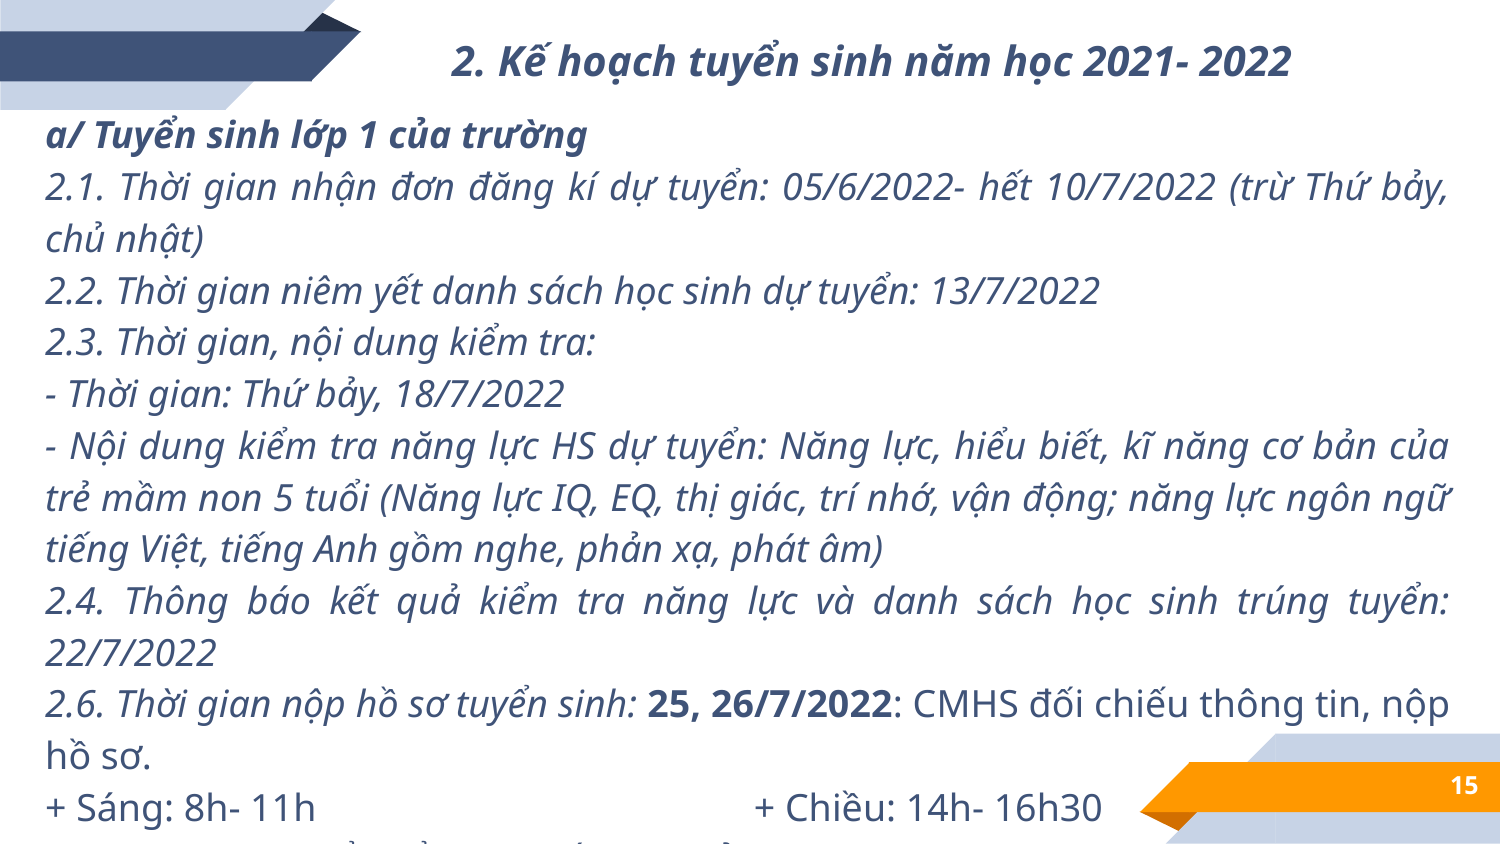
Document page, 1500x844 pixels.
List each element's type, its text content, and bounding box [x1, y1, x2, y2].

text_box 2. Kế hoạch tuyển sinh năm học 2021- 2022 [437, 20, 1307, 93]
slide_number 15 [1466, 760, 1494, 813]
text_box a/ Tuyển sinh lớp 1 của trường 2.1. Thời gian nhận đơn đăng kí dự tuyển: 05/6/2022- hết 10/7/2022 (trừ Thứ bảy, chủ nhật) 2.2. Thời gian niêm yết danh sách học sinh dự tuyển: 13/7/2022 2.3. Thời gian, nội dung kiểm tra: - Thời gian: Thứ bảy, 18/7/2022 - Nội dung kiểm tra năng lực HS dự tuyển: Năng lực, hiểu biết, kĩ năng cơ bản của trẻ mầm non 5 tuổi (Năng lực IQ, EQ, thị giác, trí nhớ, vận động; năng lực ngôn ngữ tiếng Việt, tiếng Anh gồm nghe, phản xạ, phát âm) 2.4. Thông báo kết quả kiểm tra năng lực và danh sách học sinh trúng tuyển: 22/7/2022 2.6. Thời gian nộp hồ sơ tuyển sinh: 25, 26/7/2022: CMHS đối chiếu thông tin, nộp hồ sơ. + Sáng: 8h- 11h + Chiều: 14h- 16h30 2.7. Thời gian tuyển bổ sung (nếu còn chỉ tiêu): 27, 28/7/2022 2.8. Công bố danh sách học sinh trúng tuyển chính thức và nhập học: 29/7/2022 Thời gian tập trung nhận lớp (dự kiến): 31/7/2022 [30, 97, 1466, 844]
